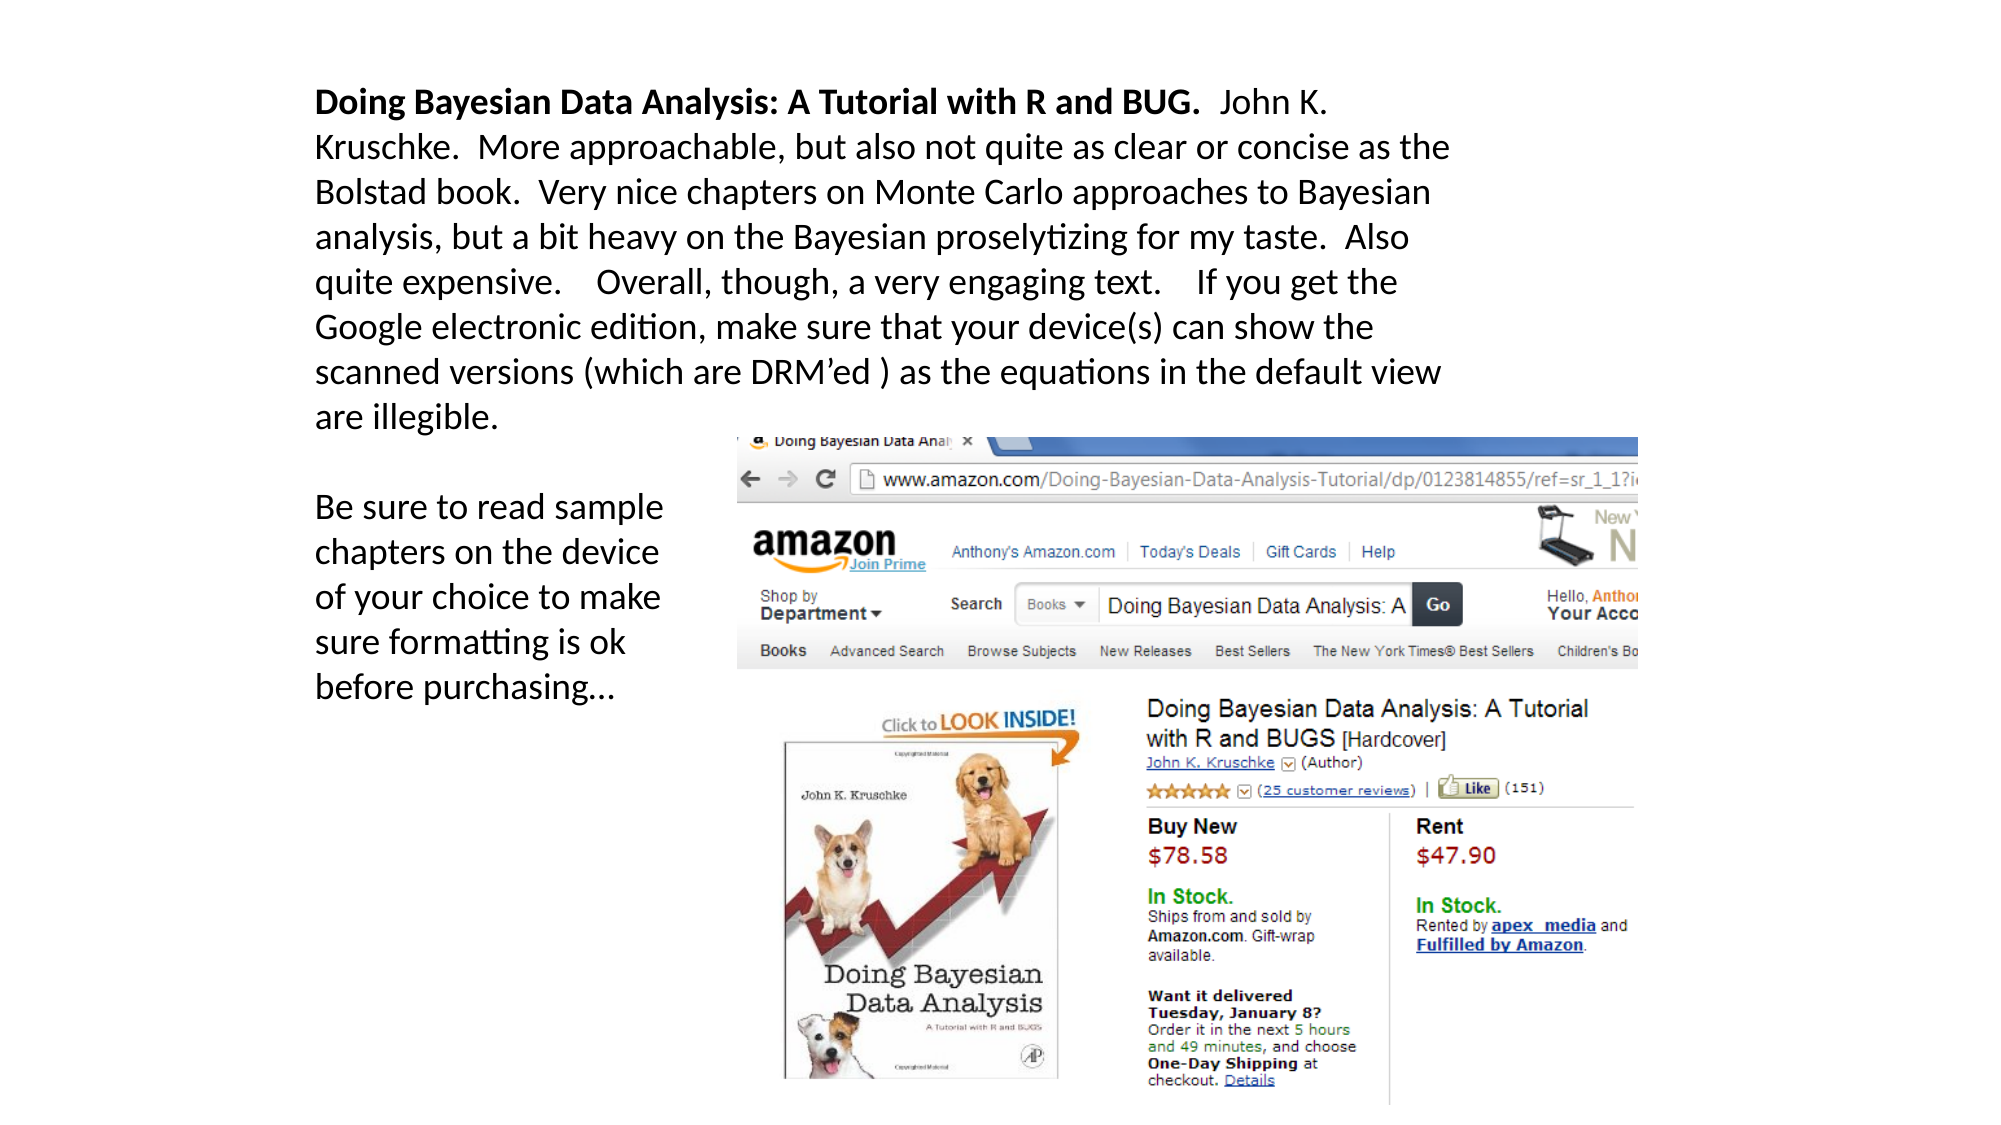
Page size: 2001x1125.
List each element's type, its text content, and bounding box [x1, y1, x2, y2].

picture [737, 437, 1638, 1105]
text_box Doing Bayesian Data Analysis: A Tutorial with R and BUG. John K. Kruschke. More approachable, but also not quite as clear or concise as the Bolstad book. Very nice chapters on Monte Carlo approaches to Bayesian analysis, but a bit heavy on the Bayesian proselytizing for my taste. Also quite expensive. Overall, though, a very engaging text. If you get the Google electronic edition, make sure that your device(s) can show the scanned versions (which are DRM’ed ) as the equations in the default view are illegible. Be sure to read sample chapters on the device of your choice to make sure formatting is ok before purchasing… [299, 24, 1488, 760]
